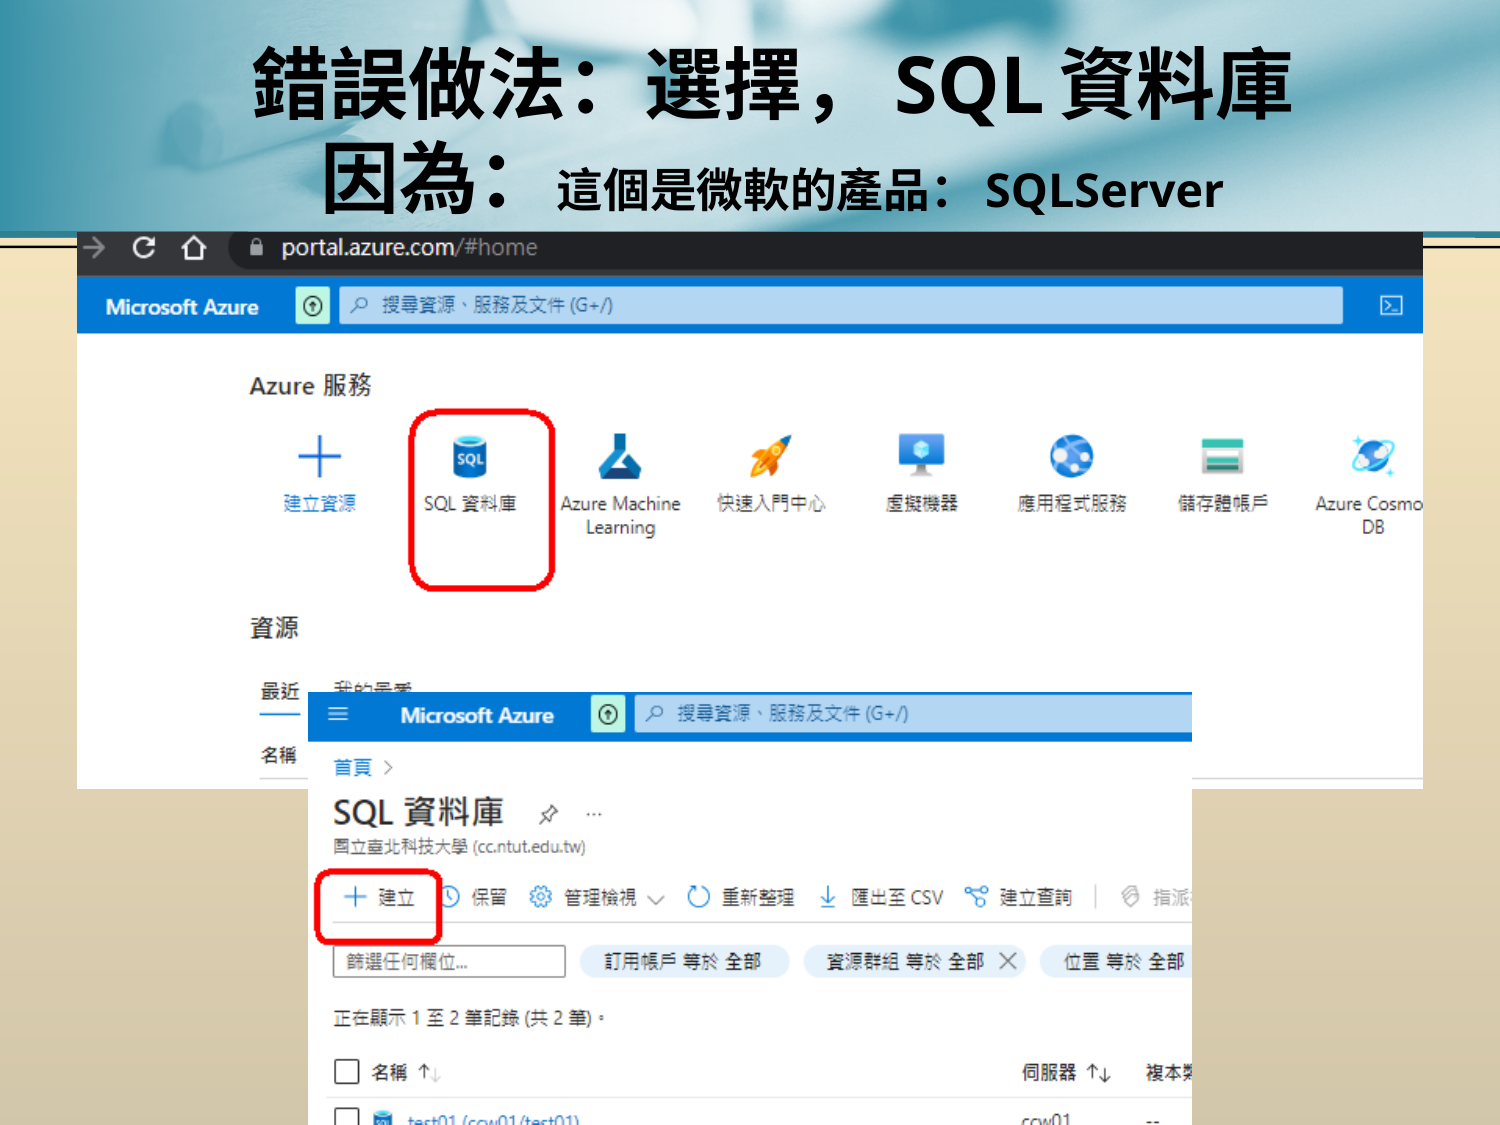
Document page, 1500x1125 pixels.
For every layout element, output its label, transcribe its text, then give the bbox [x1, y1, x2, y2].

picture [77, 232, 1423, 1125]
title 錯誤做法：選擇，SQL資料庫 因為：這個是微軟的產品：SQLServer [75, 24, 1471, 233]
